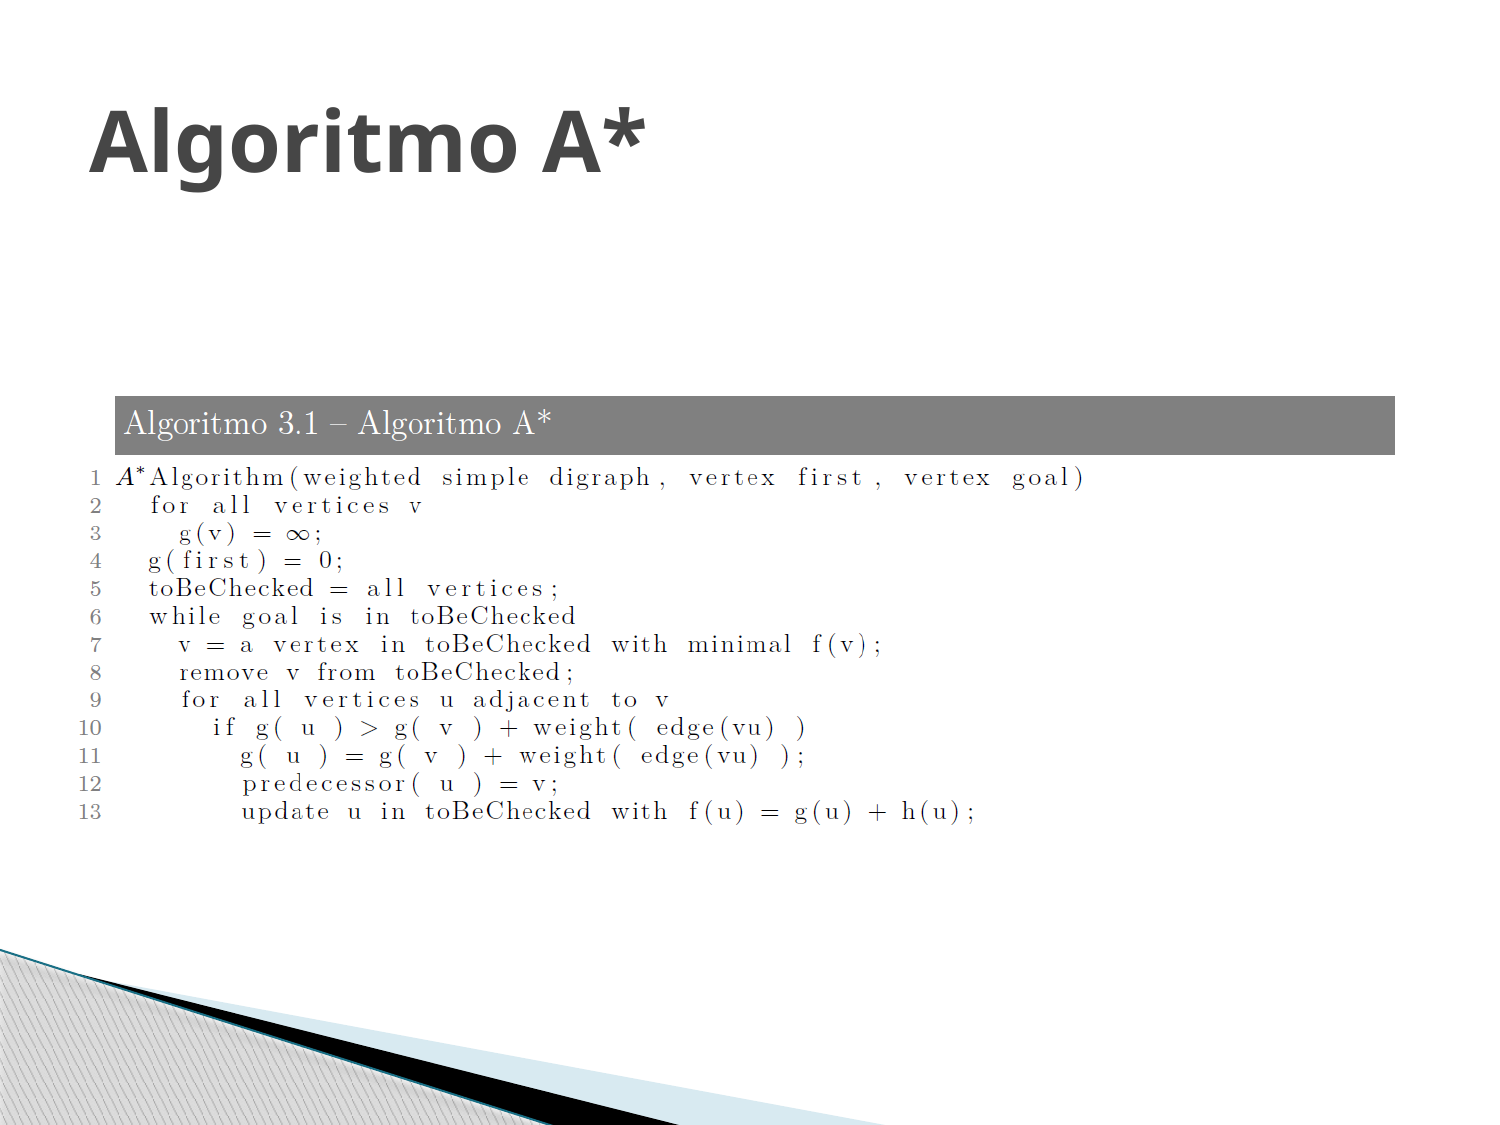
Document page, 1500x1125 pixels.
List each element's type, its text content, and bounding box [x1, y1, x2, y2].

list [74, 379, 1426, 849]
title Algoritmo A* [75, 45, 1425, 233]
